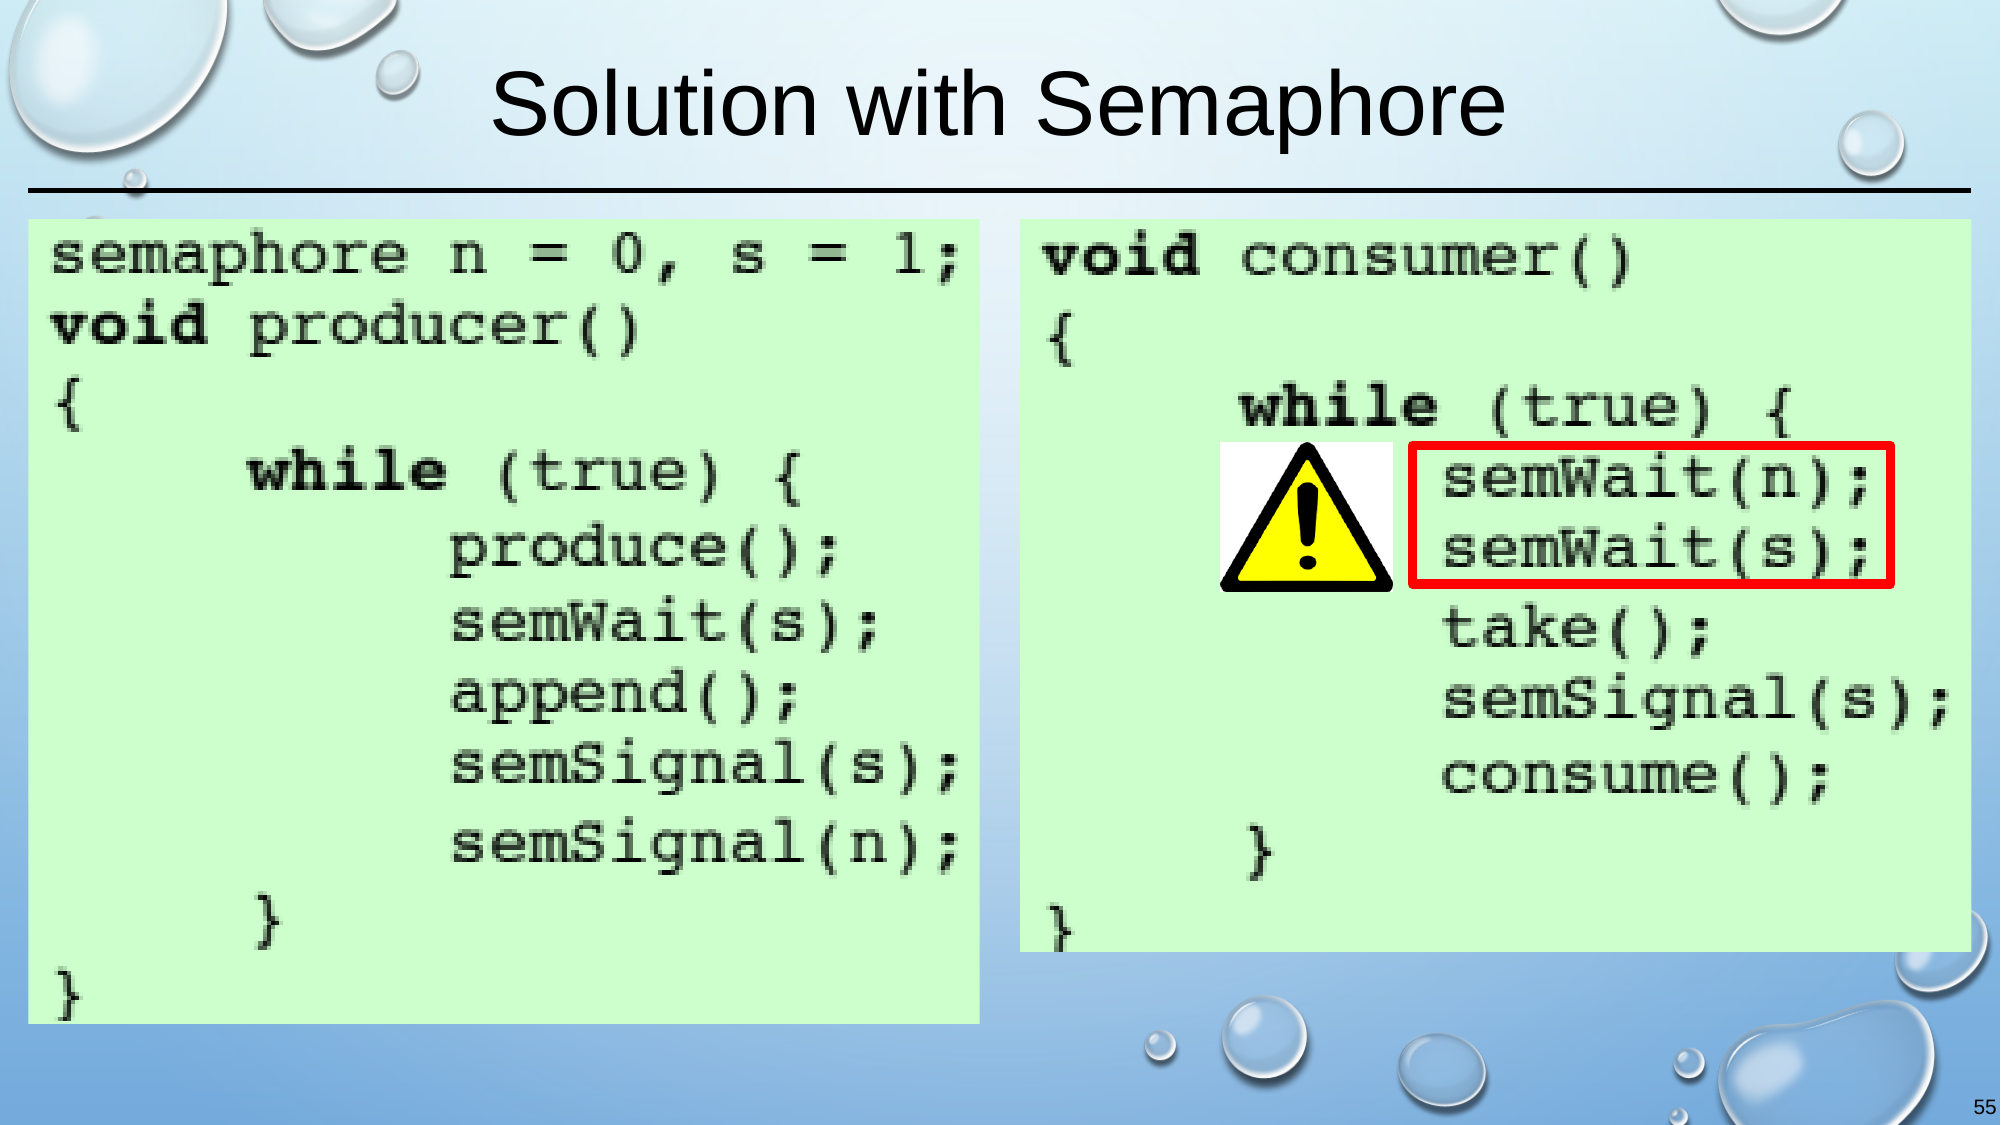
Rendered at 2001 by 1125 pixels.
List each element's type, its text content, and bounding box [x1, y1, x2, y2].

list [1219, 441, 1393, 593]
picture [0, 0, 2000, 1125]
title Solution with Semaphore [28, 25, 1972, 187]
slide_number 55 [1909, 1089, 2000, 1124]
